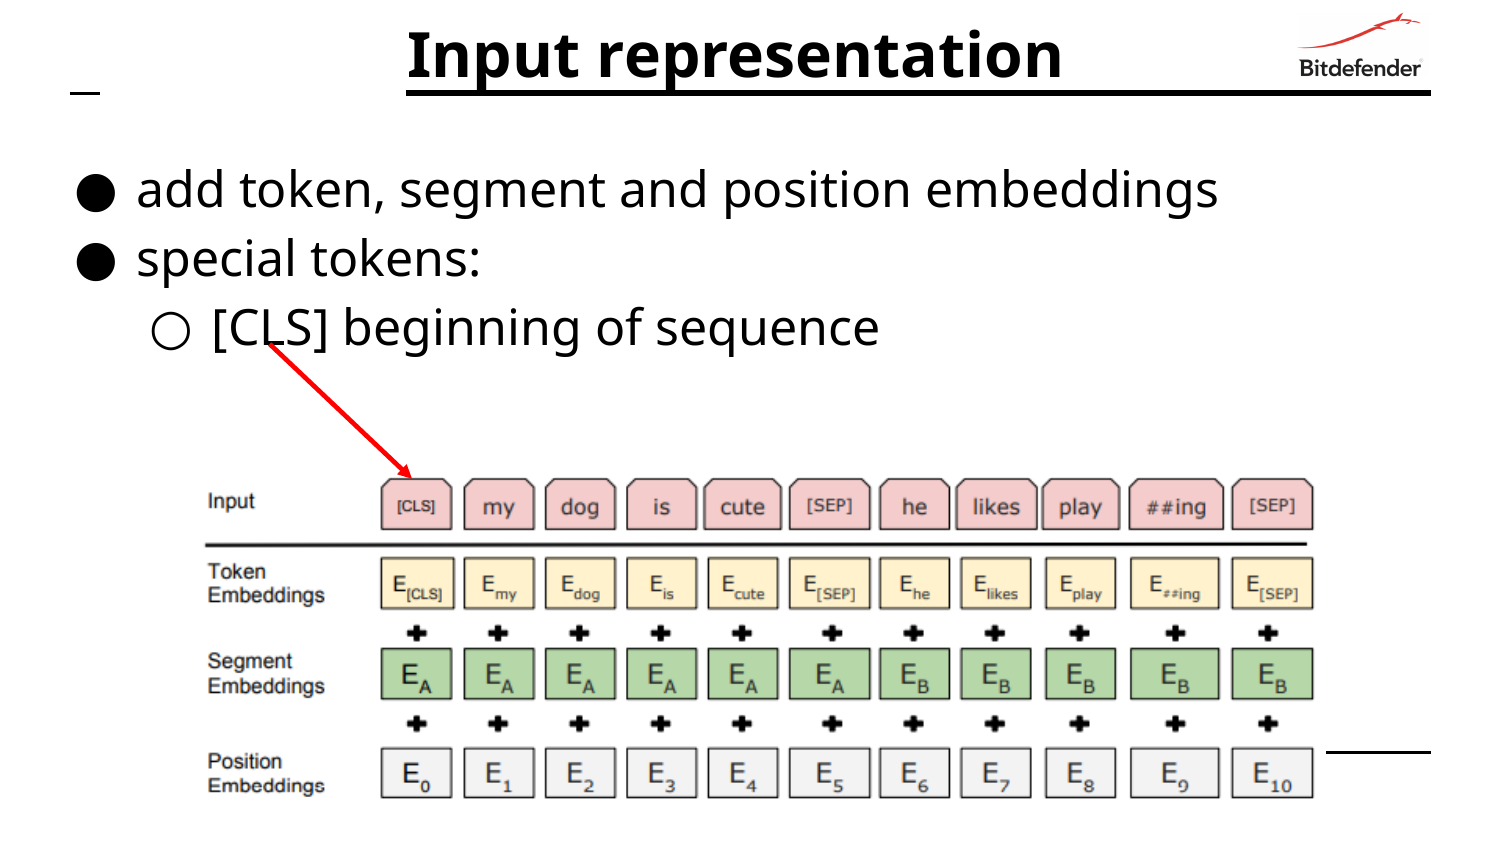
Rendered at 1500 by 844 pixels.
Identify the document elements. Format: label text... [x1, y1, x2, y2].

list add token, segment and position embeddings special tokens: [CLS] beginning of sequence [46, 133, 1451, 431]
title Input representation [392, 0, 1430, 105]
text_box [269, 343, 413, 480]
picture [201, 477, 1326, 808]
